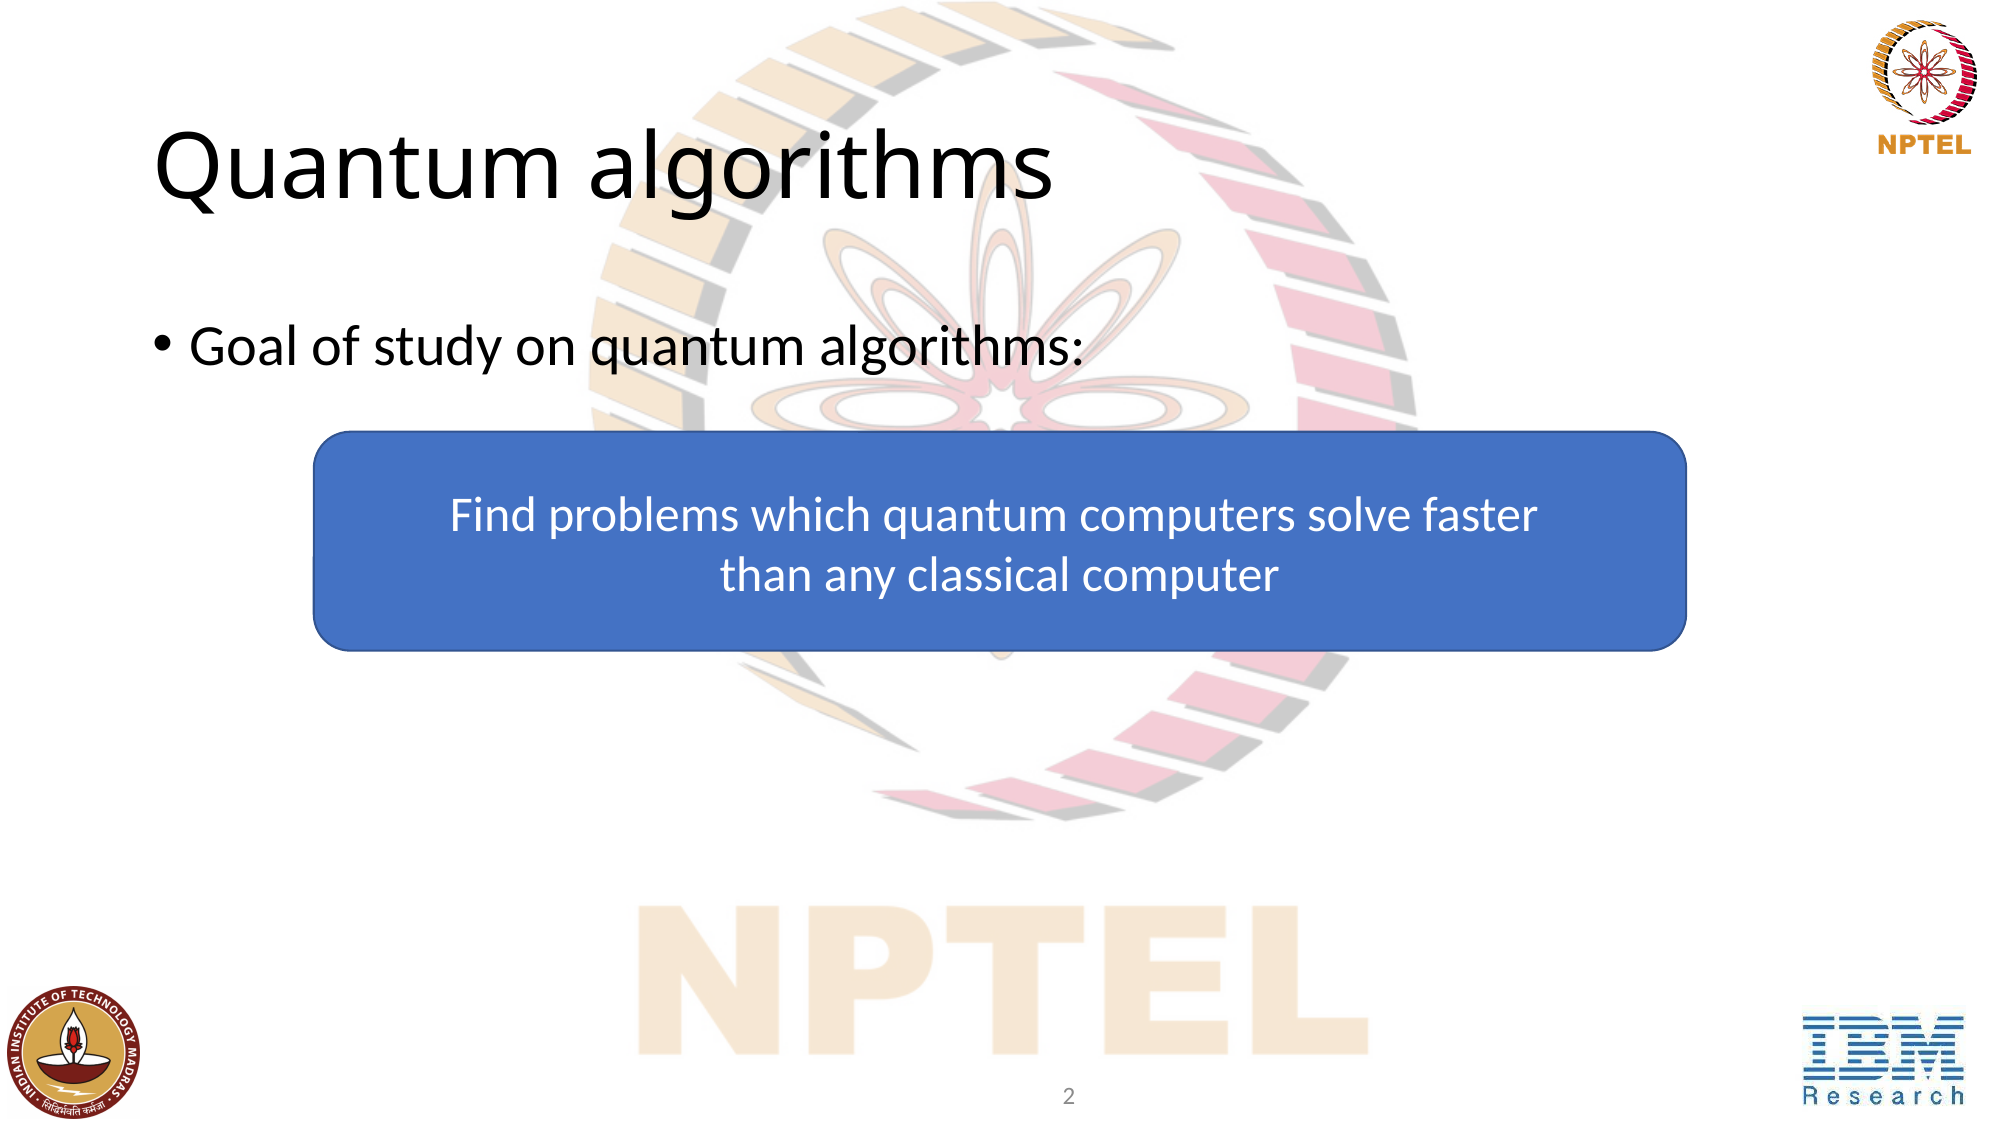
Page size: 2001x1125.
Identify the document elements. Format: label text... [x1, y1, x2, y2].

title Quantum algorithms [137, 59, 1863, 278]
list Goal of study on quantum algorithms: [137, 299, 1863, 1014]
picture [7, 986, 140, 1119]
text_box Find problems which quantum computers solve faster than any classical computer [312, 430, 1688, 652]
slide_number 2 [970, 1065, 1091, 1125]
picture [1860, 6, 1993, 166]
picture [1776, 1005, 1993, 1119]
